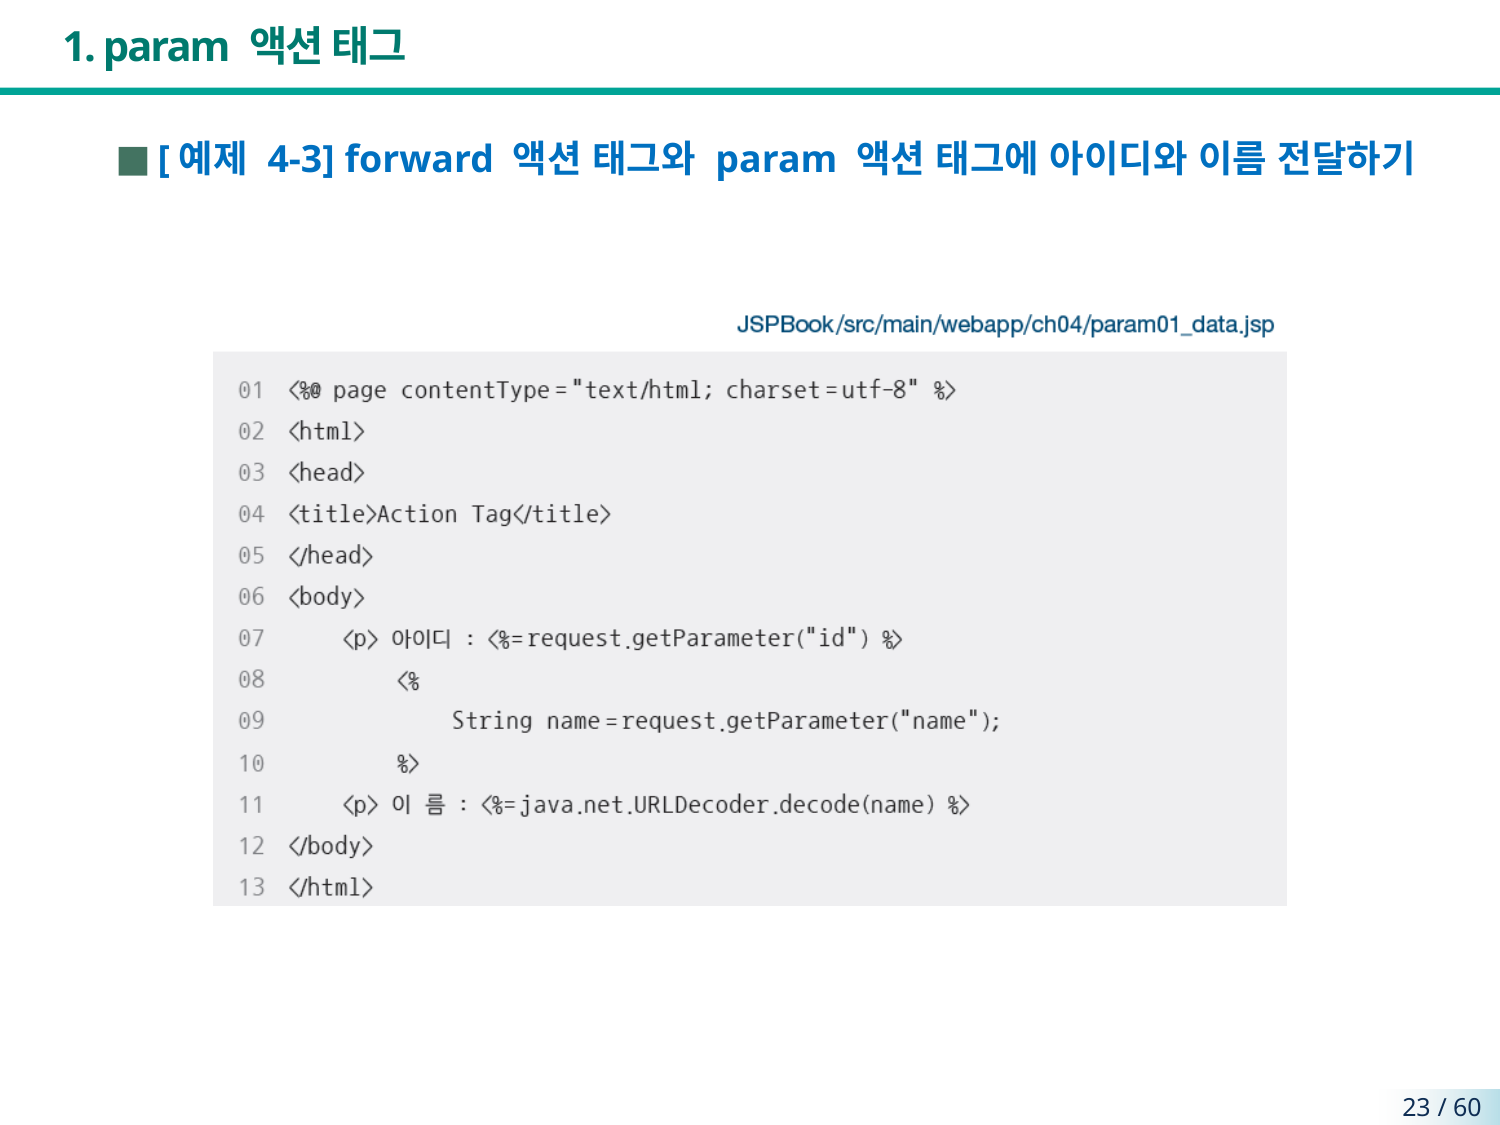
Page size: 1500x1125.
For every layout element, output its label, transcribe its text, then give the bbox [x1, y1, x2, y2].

list [예제 4-3] forward 액션 태그와 param 액션 태그에 아이디와 이름 전달하기 [100, 127, 1474, 1050]
title 1. param 액션 태그 [47, 5, 1325, 84]
picture [213, 303, 1287, 907]
